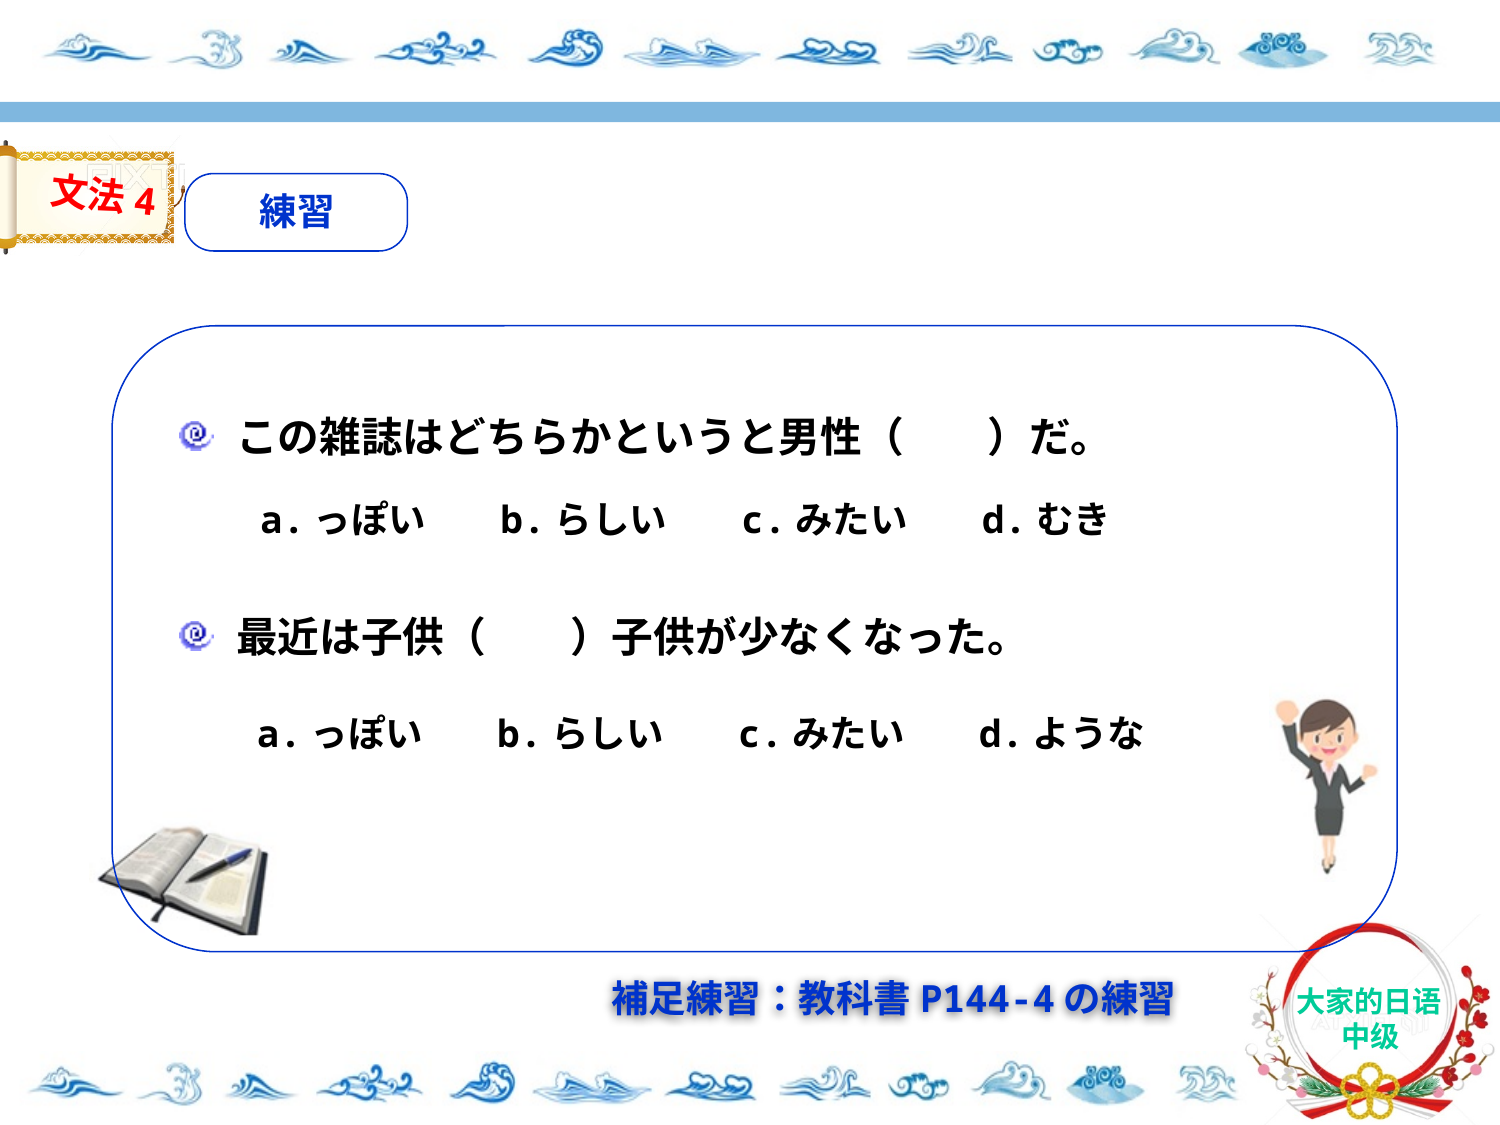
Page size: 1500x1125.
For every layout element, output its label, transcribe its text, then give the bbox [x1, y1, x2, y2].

text_box 練習 [244, 180, 408, 240]
picture [179, 621, 214, 651]
text_box a.っぽい [242, 702, 443, 763]
text_box この雑誌はどちらかというと男性（ ）だ。 最近は子供（ ）子供が少なくなった。 [165, 403, 1341, 819]
picture [1269, 662, 1390, 882]
text_box c.みたい [726, 488, 928, 548]
picture [19, 914, 1500, 1125]
text_box a.っぽい [245, 488, 447, 548]
picture [89, 784, 280, 937]
text_box b.らしい [482, 702, 684, 808]
text_box b.らしい [485, 488, 687, 593]
text_box c.みたい [723, 702, 925, 763]
picture [32, 19, 1468, 85]
picture [179, 421, 214, 451]
text_box [112, 325, 1398, 952]
text_box d.ような [963, 702, 1165, 763]
text_box [199, 173, 402, 251]
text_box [0, 135, 199, 256]
text_box d.むき [967, 488, 1168, 548]
text_box [383, 307, 1410, 765]
